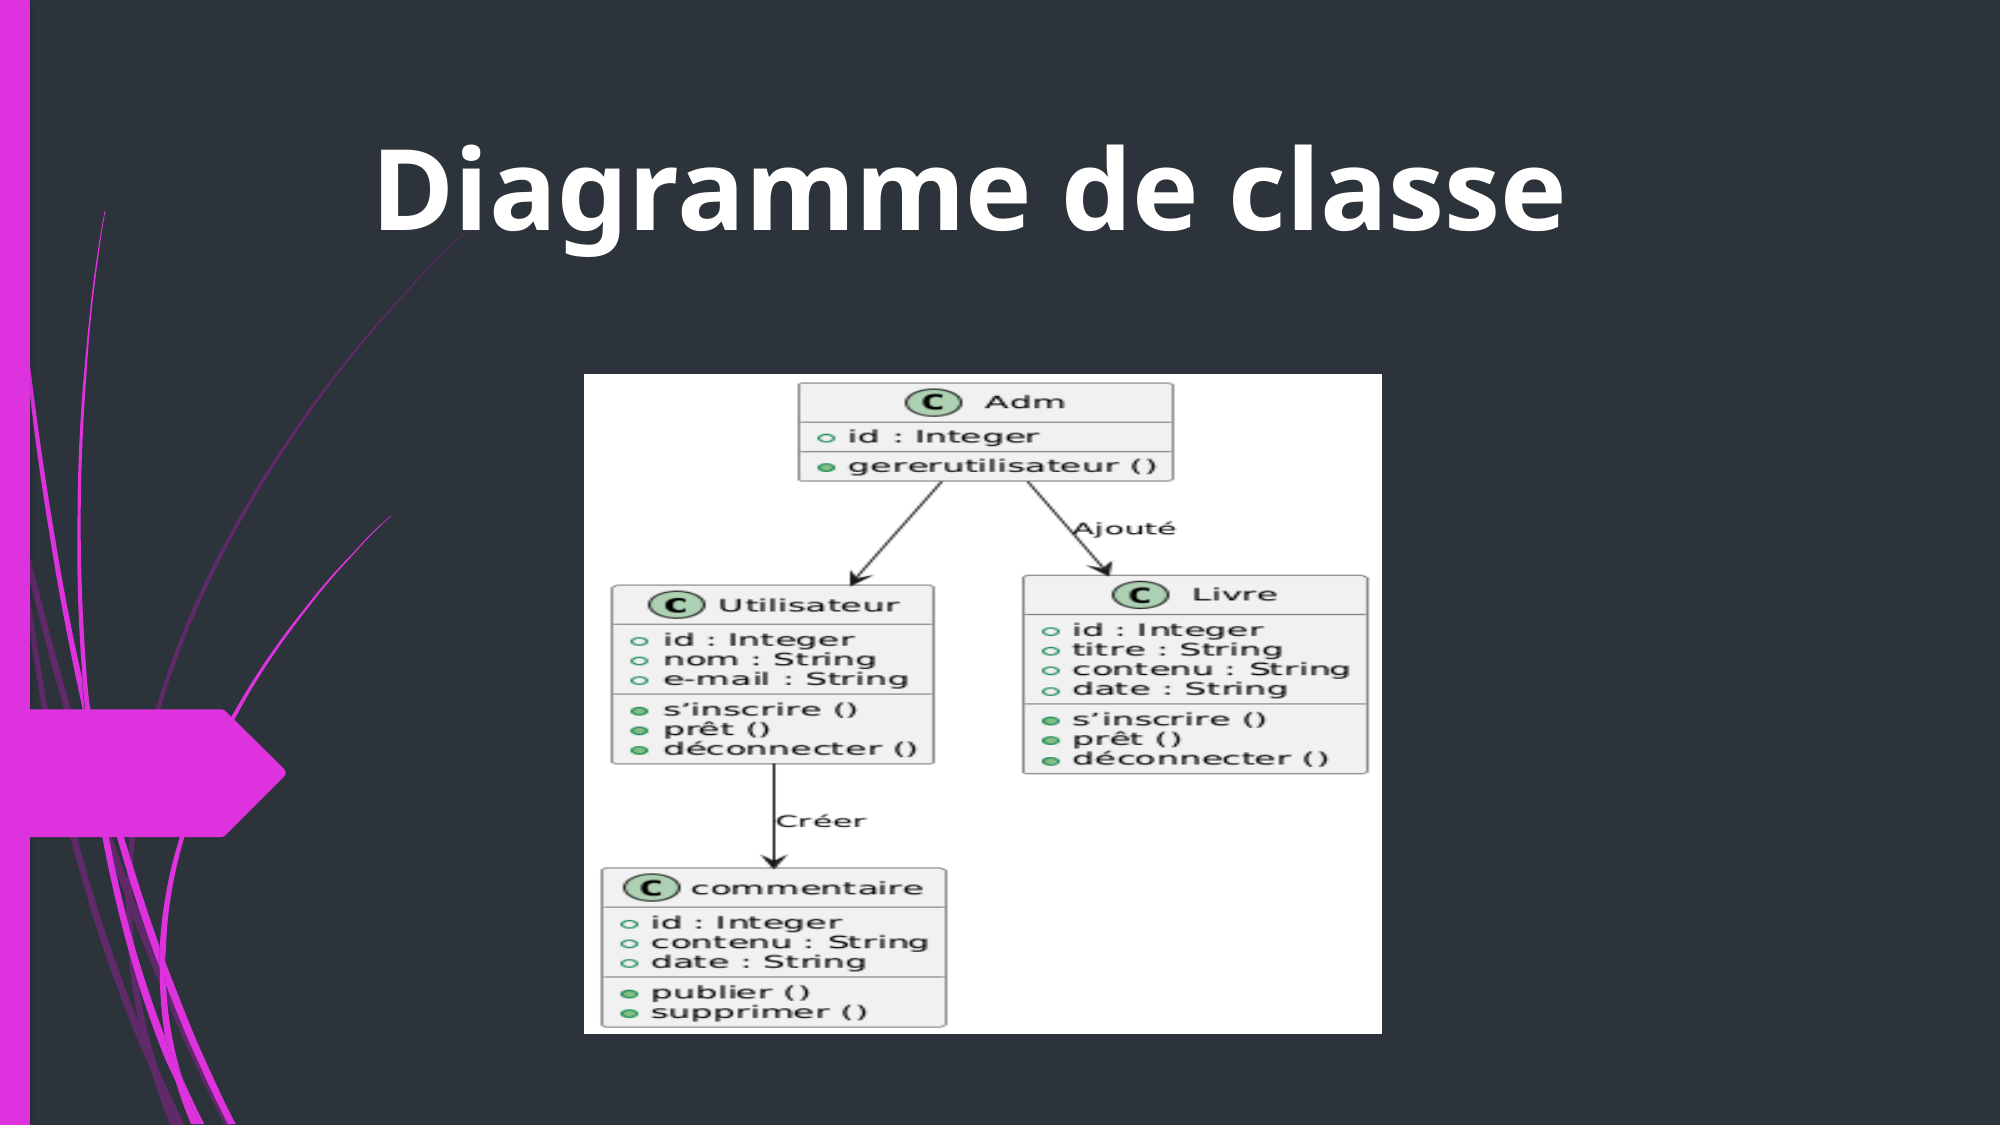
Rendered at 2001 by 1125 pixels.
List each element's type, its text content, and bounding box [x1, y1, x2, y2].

picture [583, 374, 1382, 1034]
title Diagramme de classe [356, 43, 1857, 261]
